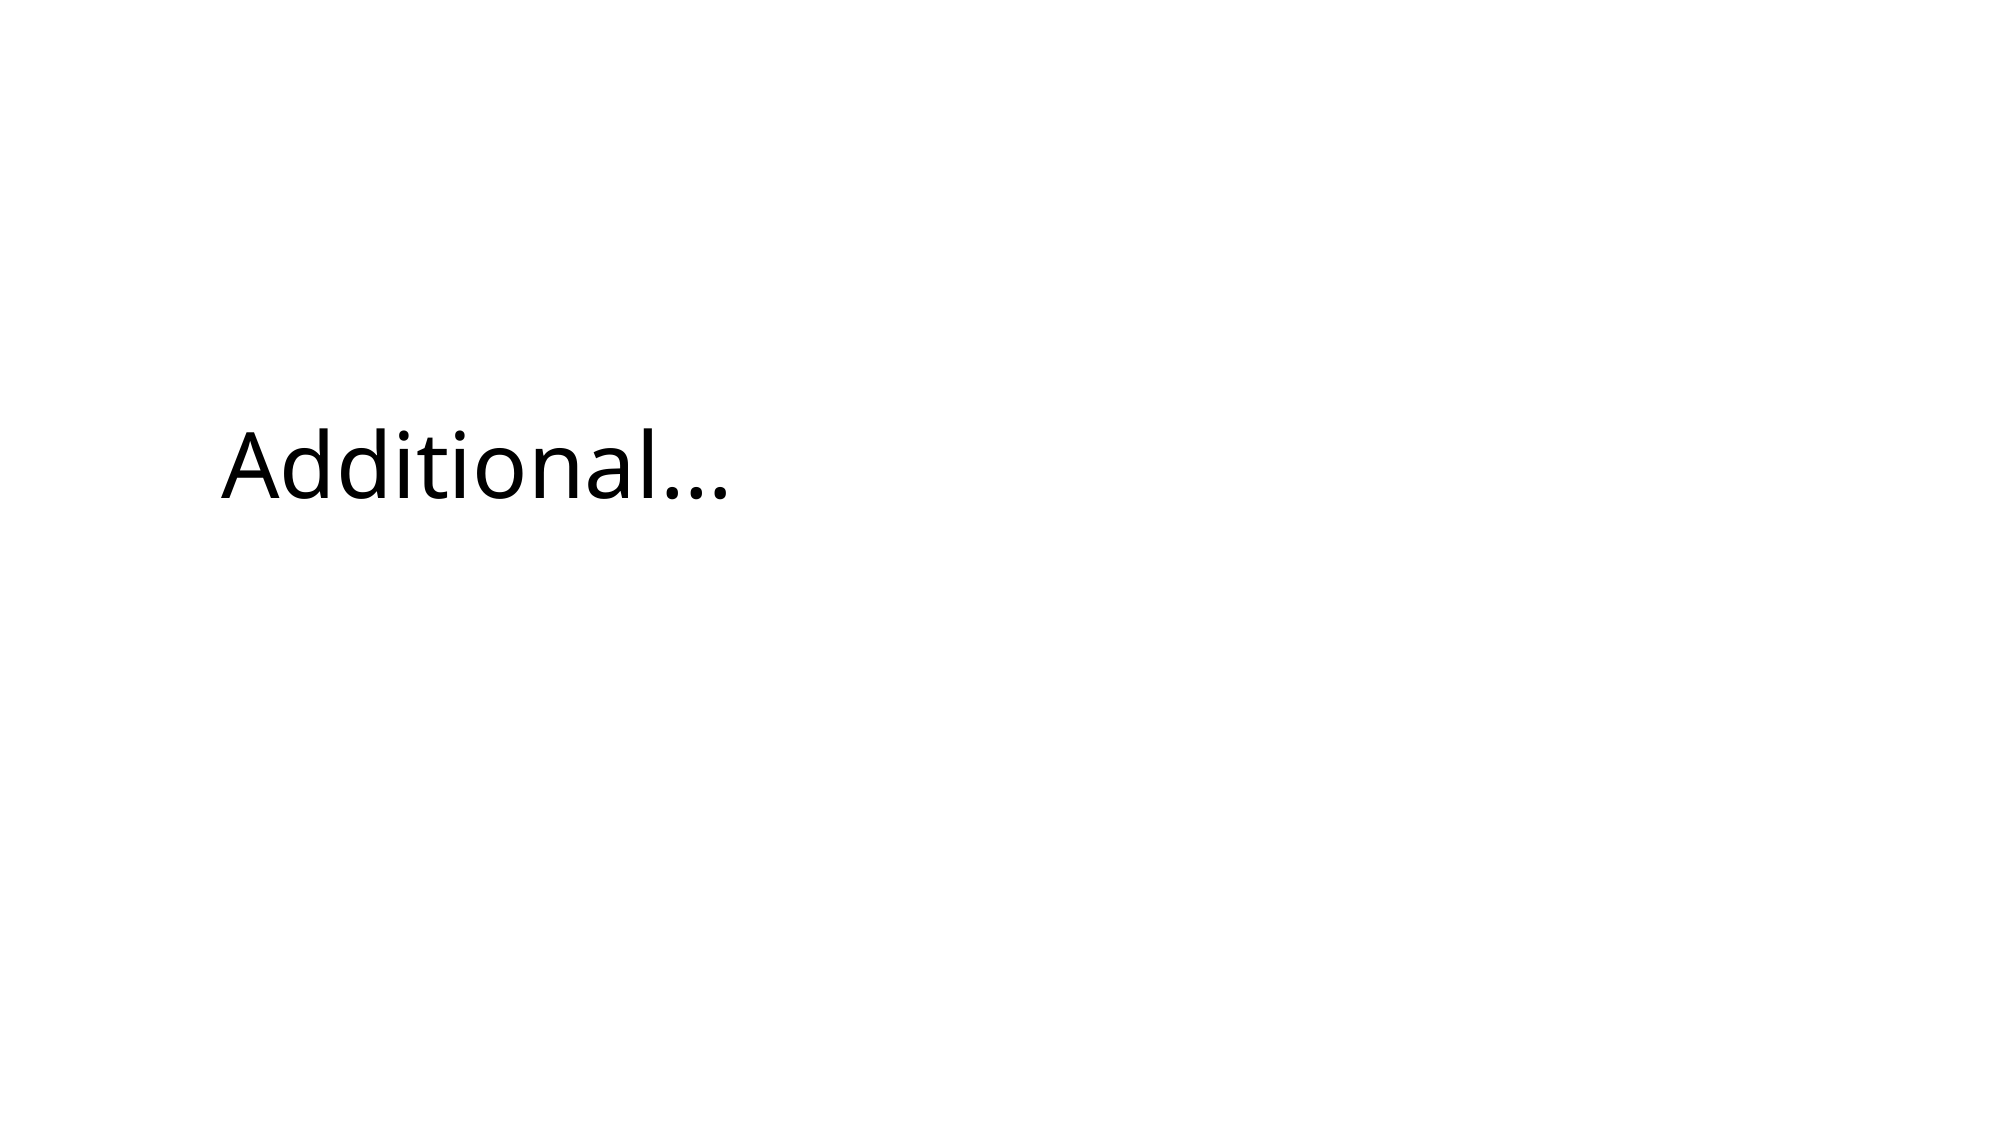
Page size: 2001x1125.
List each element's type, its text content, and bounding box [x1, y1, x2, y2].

title Additional… [206, 359, 1931, 578]
